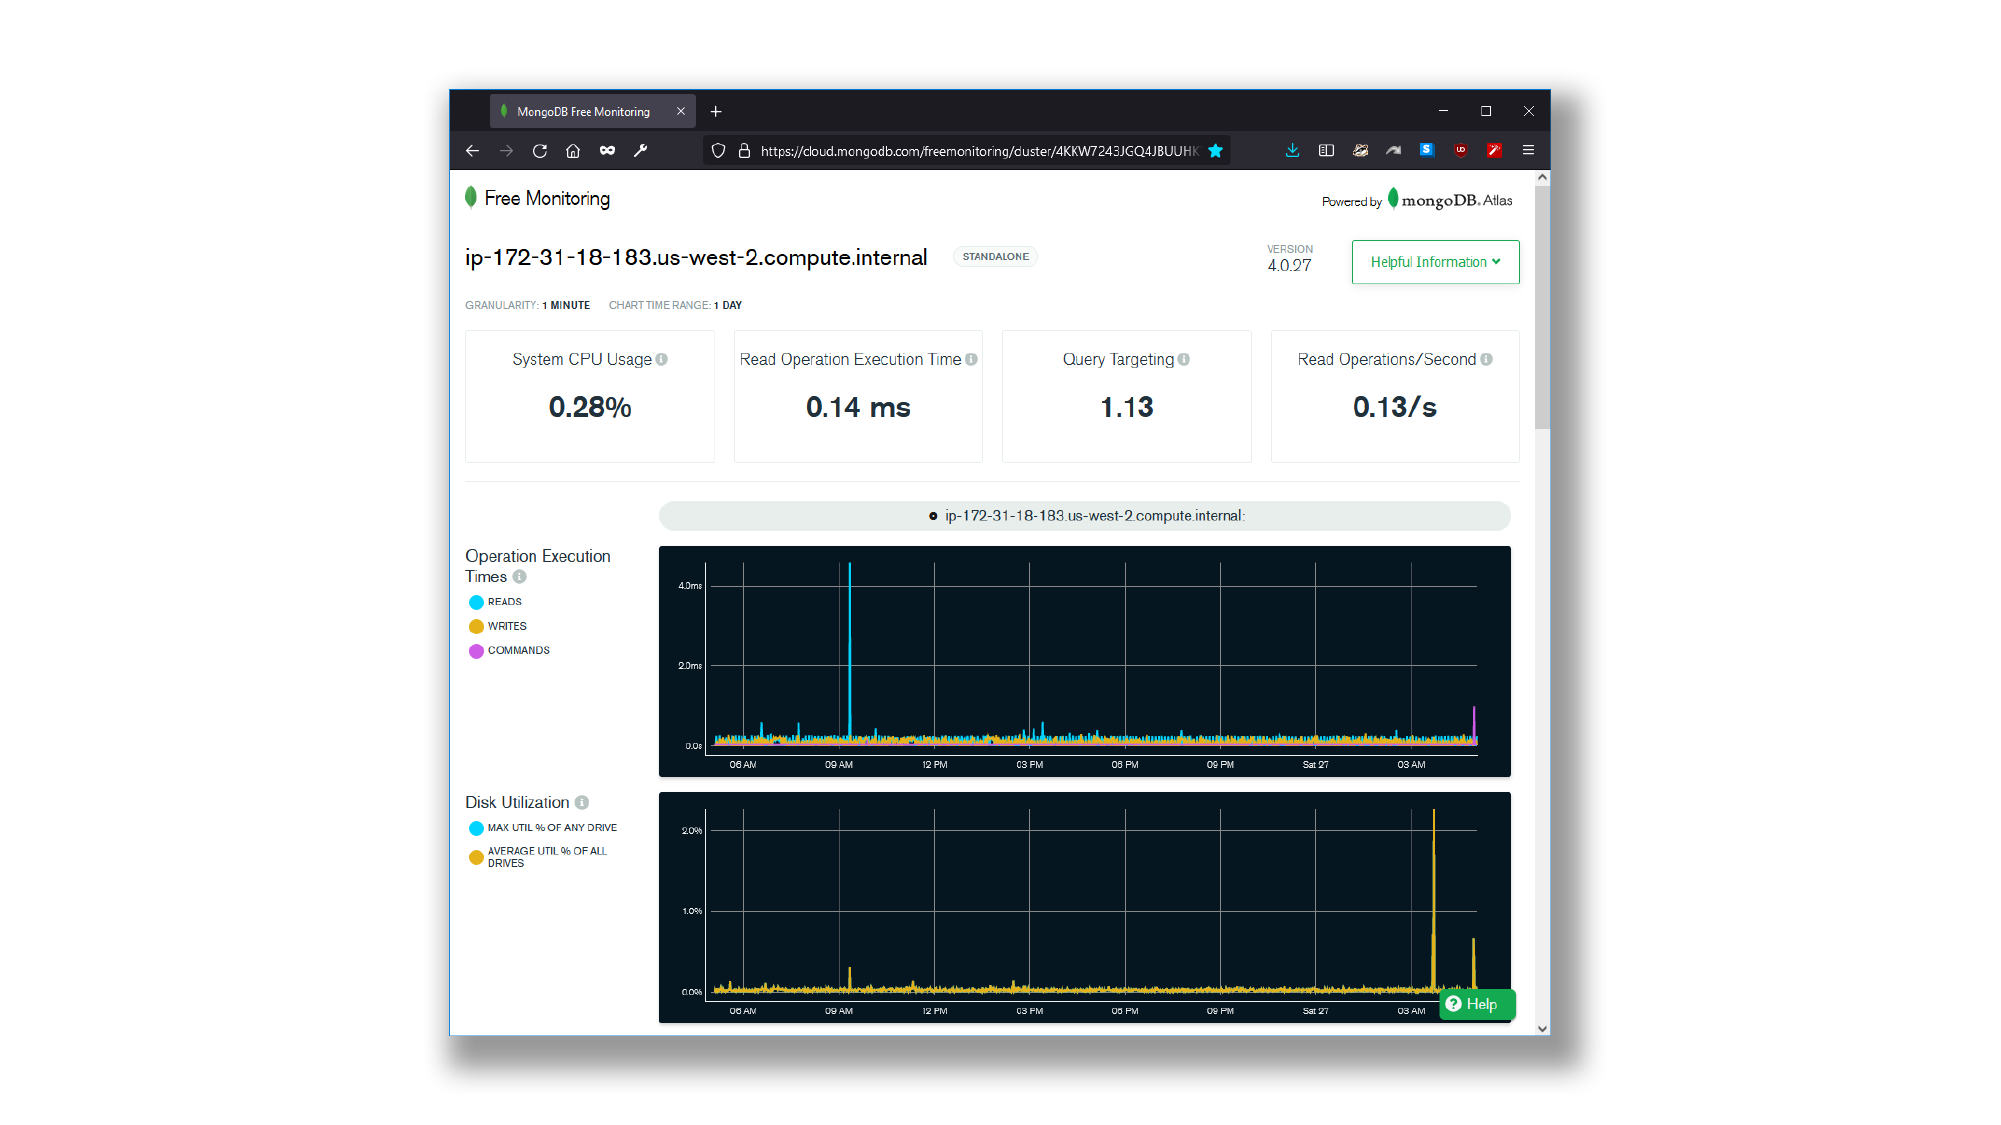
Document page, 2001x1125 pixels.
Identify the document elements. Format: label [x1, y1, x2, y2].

picture [449, 89, 1551, 1036]
